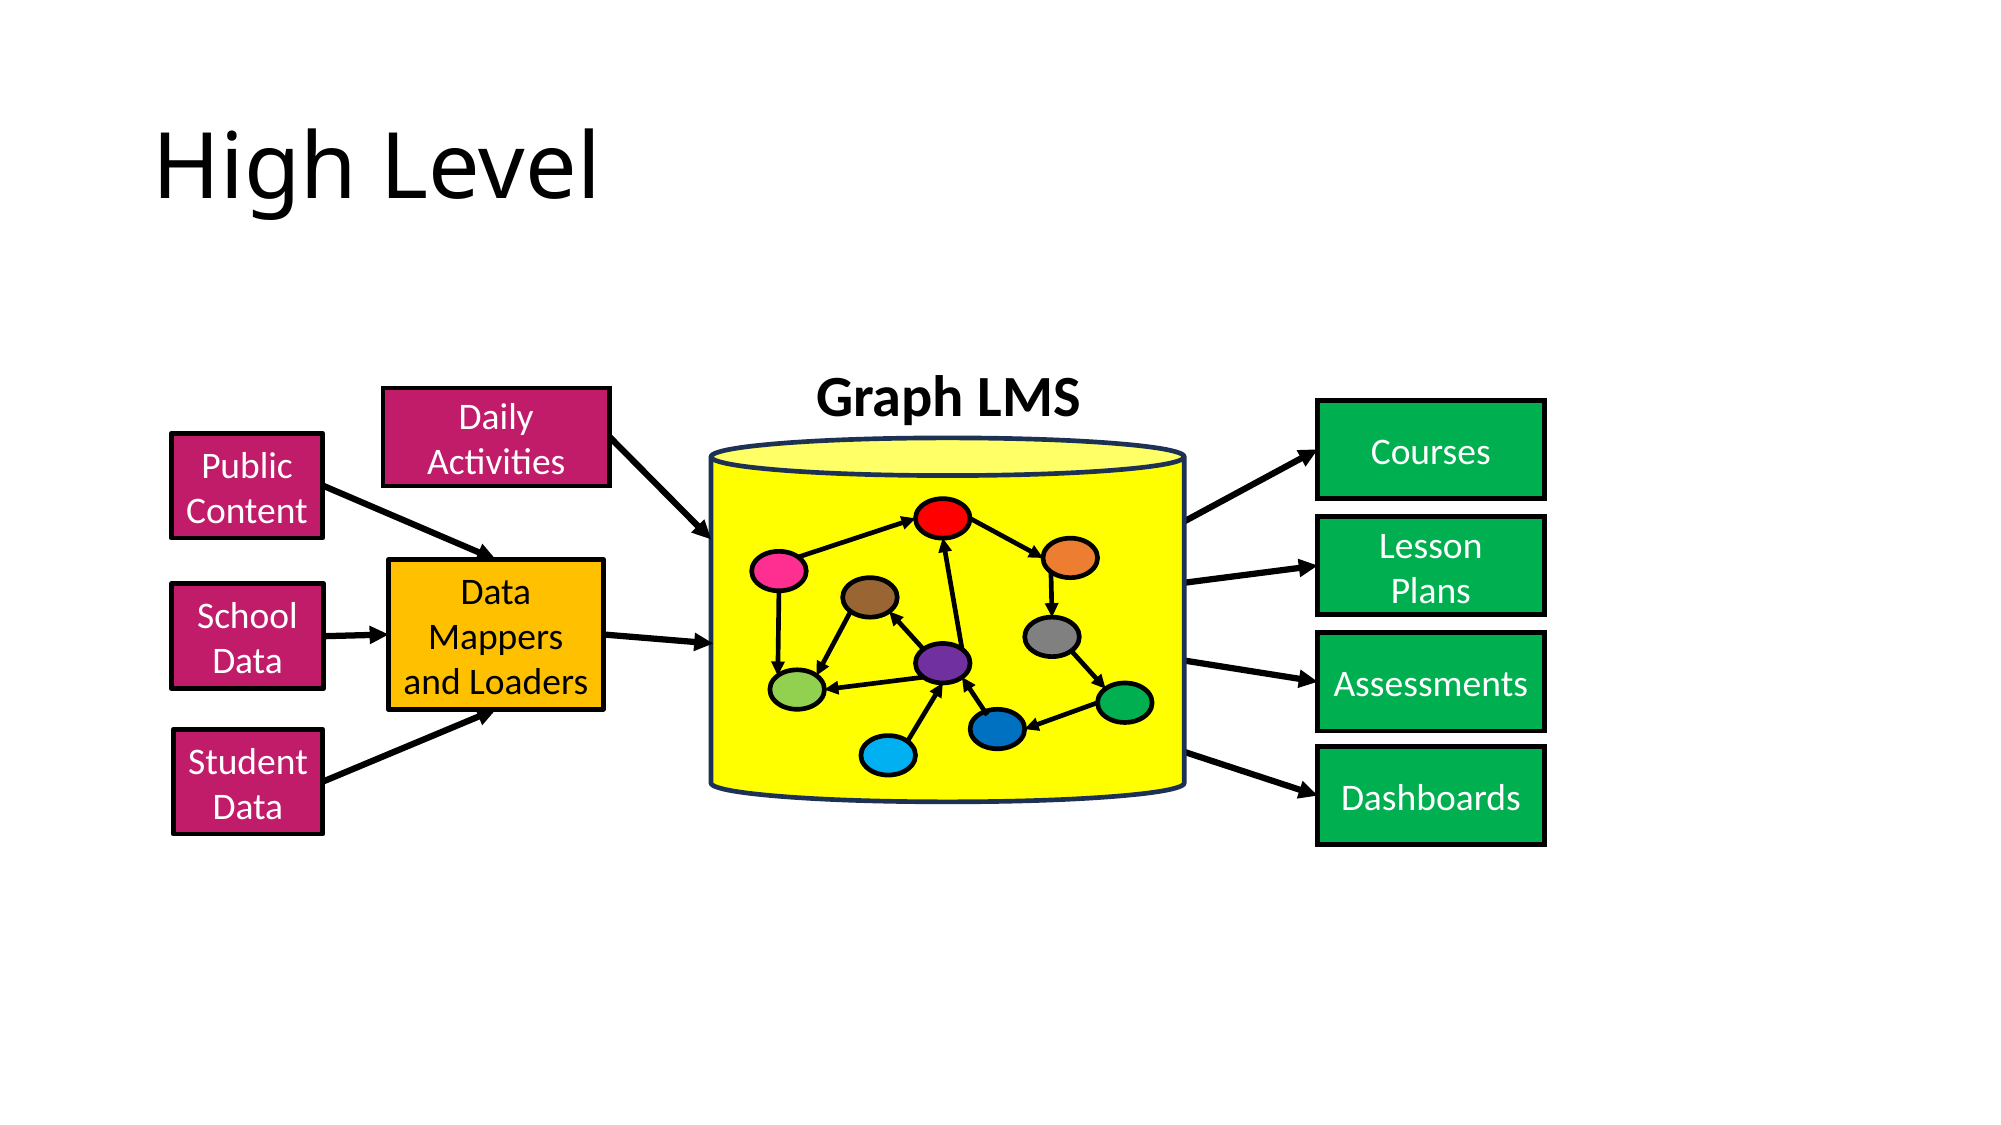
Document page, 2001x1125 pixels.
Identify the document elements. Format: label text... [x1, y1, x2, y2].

text_box Courses [1317, 399, 1545, 500]
text_box Data Mappers and Loaders [388, 559, 604, 710]
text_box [323, 711, 496, 783]
text_box Assessments [1317, 632, 1545, 732]
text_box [1184, 565, 1318, 583]
text_box Lesson Plans [1317, 515, 1545, 616]
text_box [751, 498, 1153, 776]
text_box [323, 486, 496, 560]
text_box [709, 436, 1186, 803]
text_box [604, 635, 713, 644]
text_box Daily Activities [382, 387, 611, 487]
text_box Public Content [171, 433, 323, 538]
text_box School Data [171, 583, 324, 689]
text_box Dashboards [1317, 745, 1545, 846]
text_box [609, 436, 711, 540]
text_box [1174, 449, 1318, 527]
text_box Student Data [173, 729, 323, 834]
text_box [1184, 660, 1318, 682]
title High Level [137, 59, 1863, 278]
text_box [1174, 748, 1318, 796]
text_box Graph LMS [801, 350, 1096, 436]
